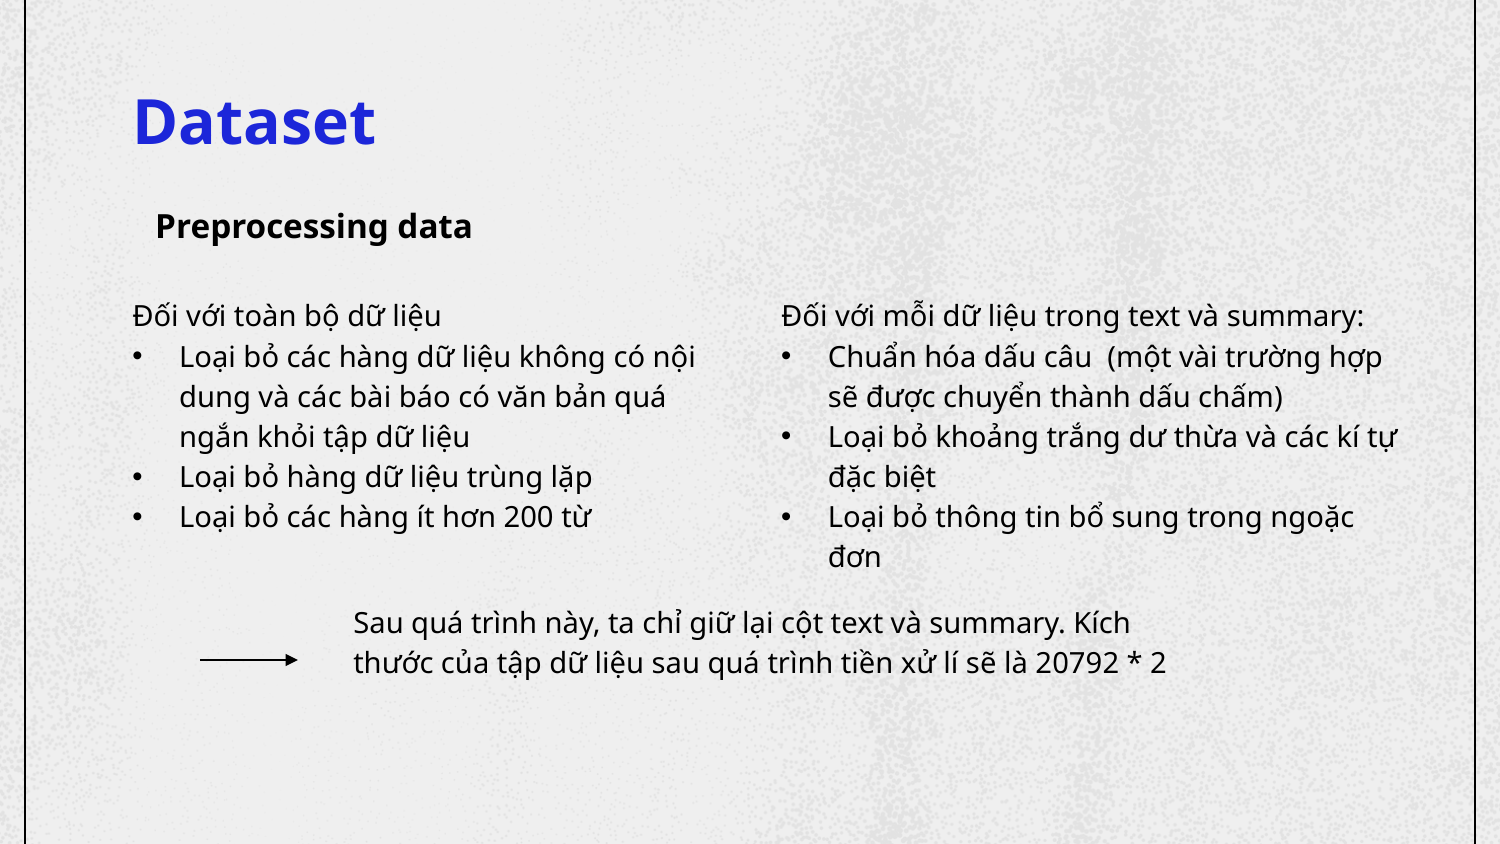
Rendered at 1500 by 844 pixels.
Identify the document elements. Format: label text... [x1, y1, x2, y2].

title Dataset [117, 66, 1383, 172]
subtitle Đối với toàn bộ dữ liệu Loại bỏ các hàng dữ liệu không có nội dung và các bài báo có văn bản quá ngắn khỏi tập dữ liệu Loại bỏ hàng dữ liệu trùng lặp Loại bỏ các hàng ít hơn 200 từ [117, 277, 750, 566]
text_box Đối với mỗi dữ liệu trong text và summary: Chuẩn hóa dấu câu (một vài trường hợp sẽ được chuyển thành dấu chấm) Loại bỏ khoảng trắng dư thừa và các kí tự đặc biệt Loại bỏ thông tin bổ sung trong ngoặc đơn [765, 277, 1425, 566]
text_box Sau quá trình này, ta chỉ giữ lại cột text và summary. Kích thước của tập dữ liệu sau quá trình tiền xử lí sẽ là 20792 * 2 [338, 583, 1194, 844]
subtitle Preprocessing data [117, 189, 1383, 260]
